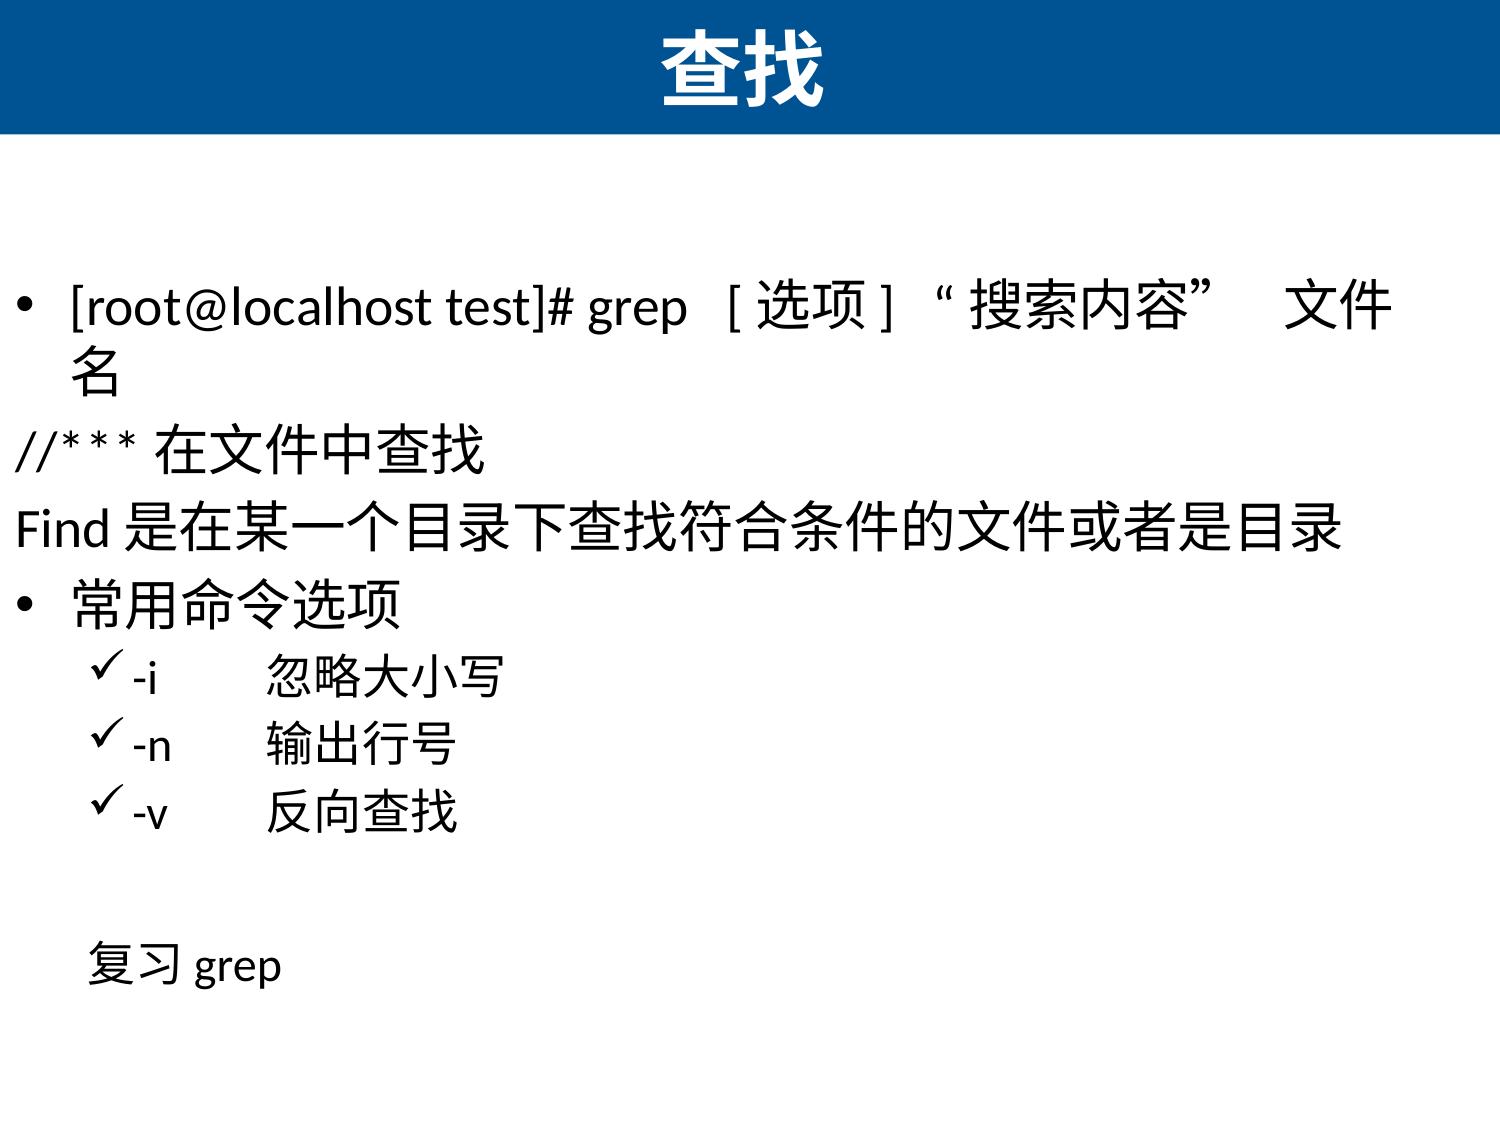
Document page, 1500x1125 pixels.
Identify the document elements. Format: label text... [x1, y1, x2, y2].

list [root@localhost test]# grep [选项] “搜索内容” 文件名 //***在文件中查找 Find是在某一个目录下查找符合条件的文件或者是目录 常用命令选项 -i 忽略大小写 -n 输出行号 -v 反向查找 复习grep [0, 262, 1425, 1005]
title 查找 [2, 0, 1483, 135]
